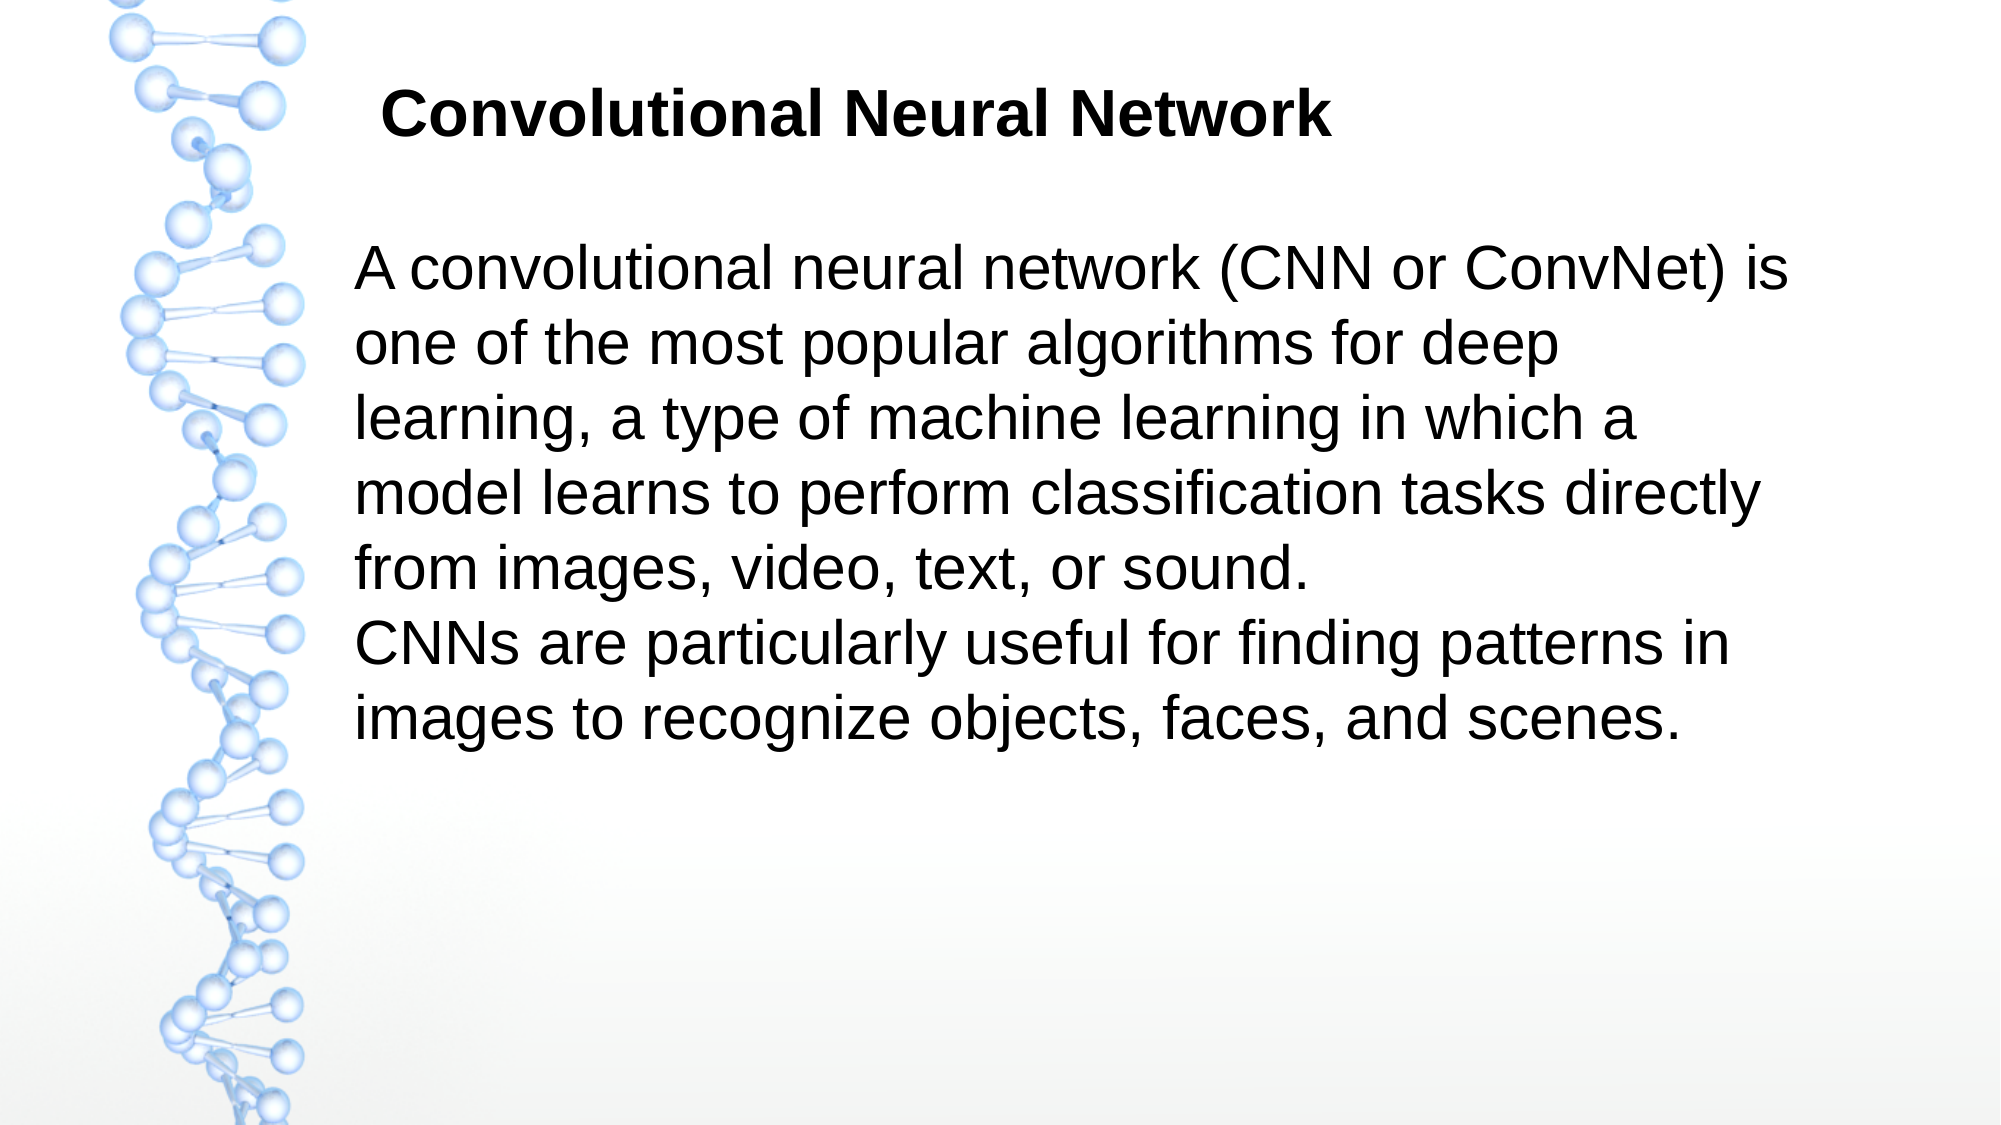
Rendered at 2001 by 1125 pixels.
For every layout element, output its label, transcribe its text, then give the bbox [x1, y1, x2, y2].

text_box Convolutional Neural Network [366, 62, 1559, 248]
picture [0, 0, 2001, 1125]
text_box A convolutional neural network (CNN or ConvNet) is one of the most popular algorithms for deep learning, a type of machine learning in which a model learns to perform classification tasks directly from images, video, text, or sound. CNNs are particularly useful for finding patterns in images to recognize objects, faces, and scenes. [339, 219, 1819, 756]
